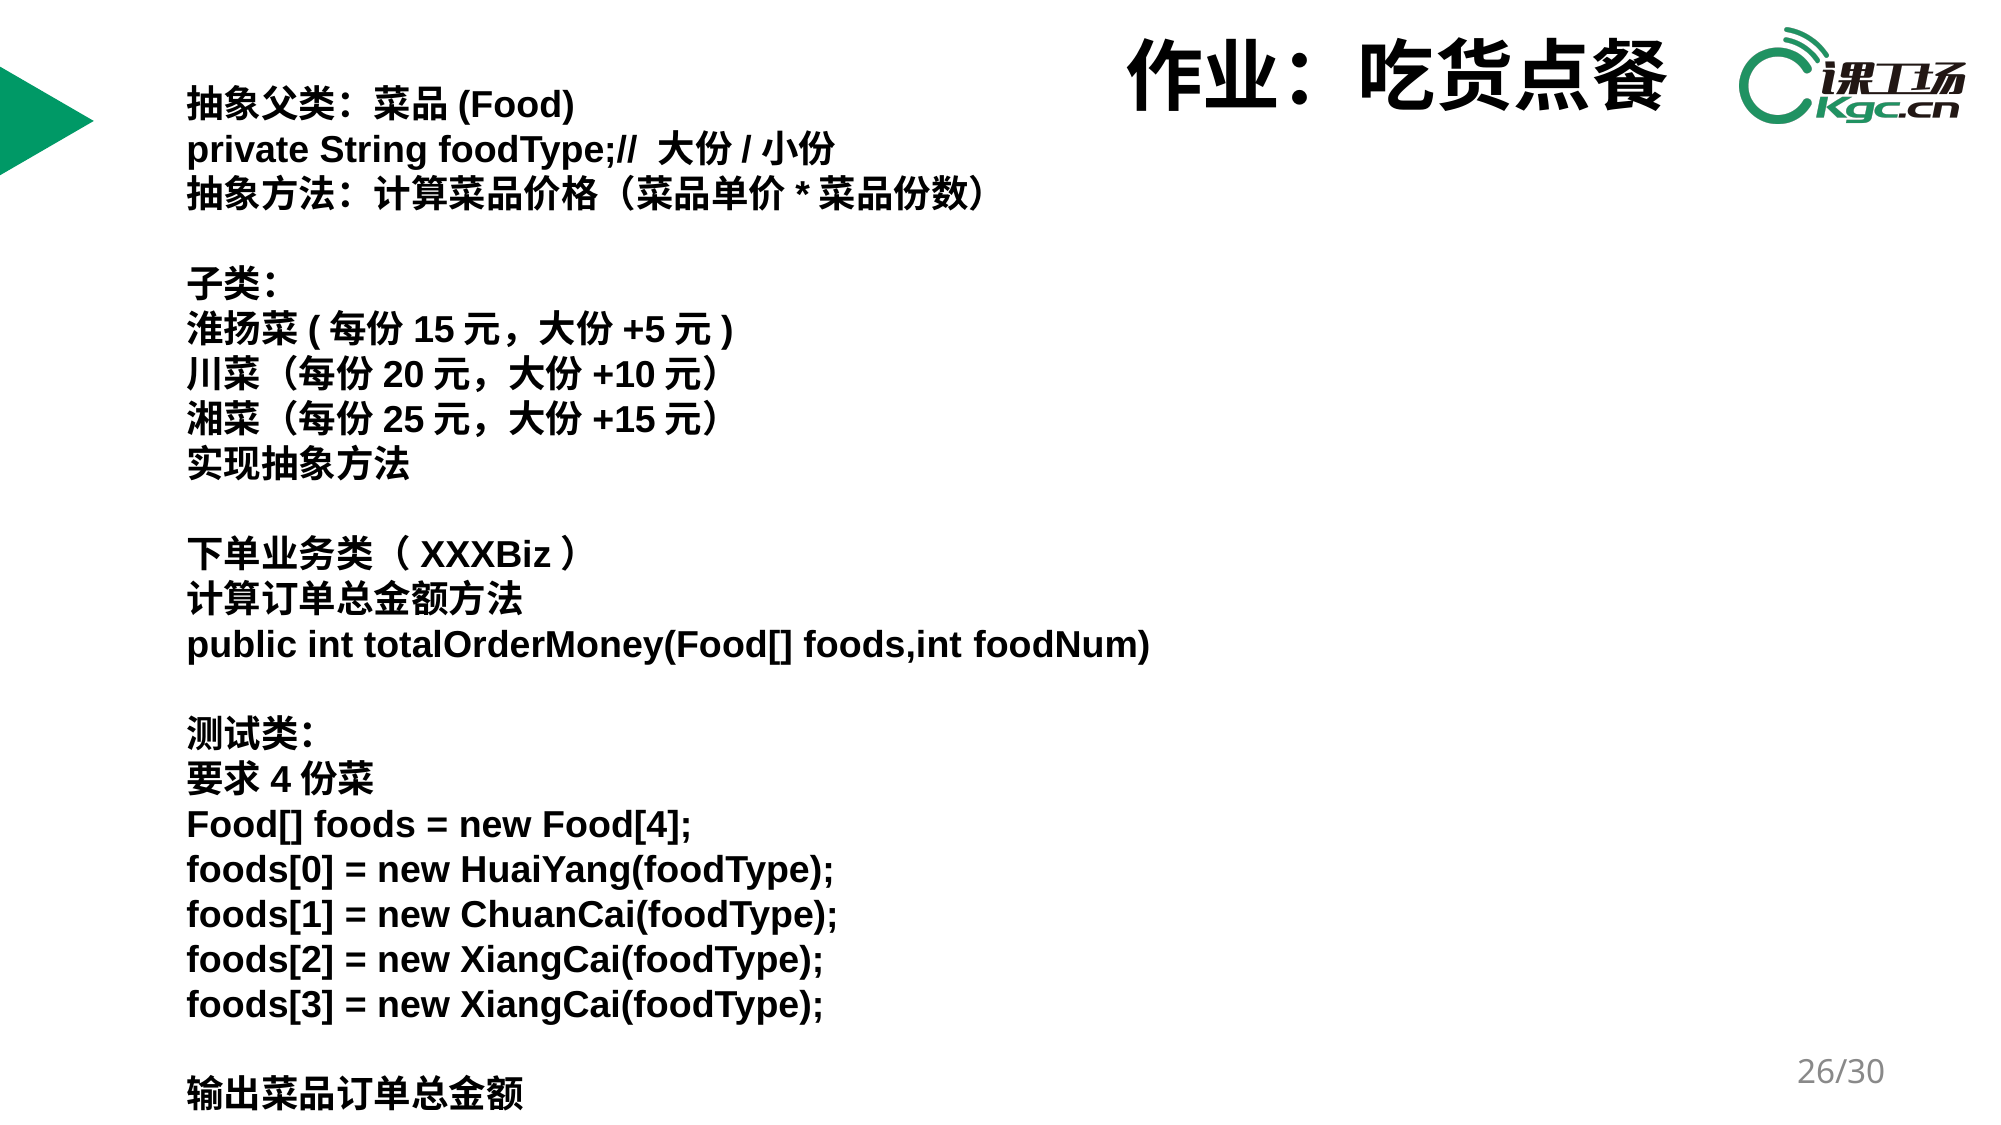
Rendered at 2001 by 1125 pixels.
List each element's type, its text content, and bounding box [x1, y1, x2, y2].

picture [1739, 27, 1966, 124]
title 作业：吃货点餐 [1110, 30, 1956, 116]
text_box 抽象父类：菜品(Food) private String foodType;// 大份/小份 抽象方法：计算菜品价格（菜品单价*菜品份数） 子类： 淮扬菜(每份15元，大份+5元) 川菜（每份20元，大份+10元） 湘菜（每份25元，大份+15元） 实现抽象方法 下单业务类（XXXBiz） 计算订单总金额方法 public int totalOrderMoney(Food[] foods,int foodNum) 测试类： 要求4份菜 Food[] foods = new Food[4]; foods[0] = new HuaiYang(foodType); foods[1] = new ChuanCai(foodType); foods[2] = new XiangCai(foodType); foods[3] = new XiangCai(foodType); 输出菜品订单总金额 [171, 73, 1790, 1123]
slide_number 26/30 [1790, 1042, 1901, 1104]
